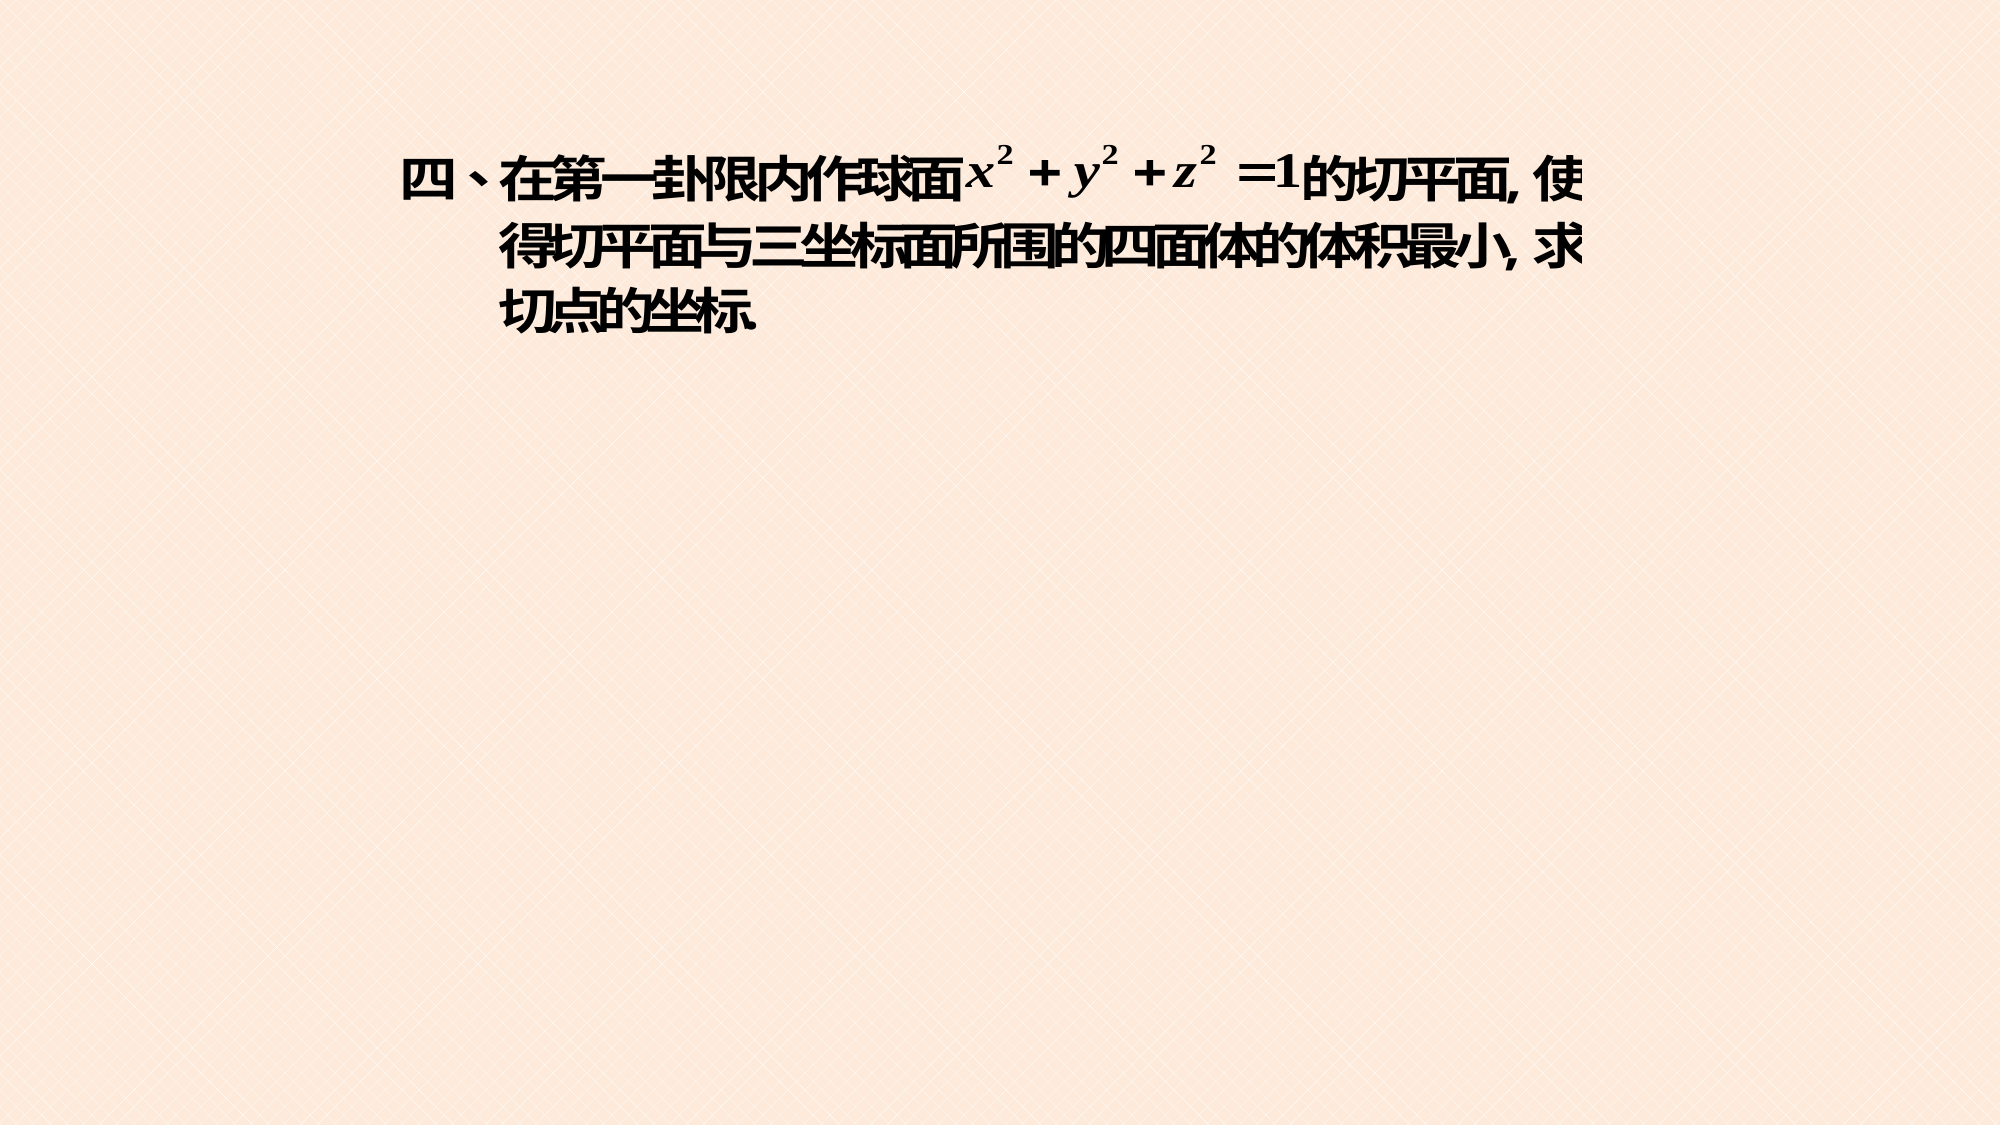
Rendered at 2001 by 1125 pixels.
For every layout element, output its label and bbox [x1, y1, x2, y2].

text_box [399, 137, 1582, 335]
